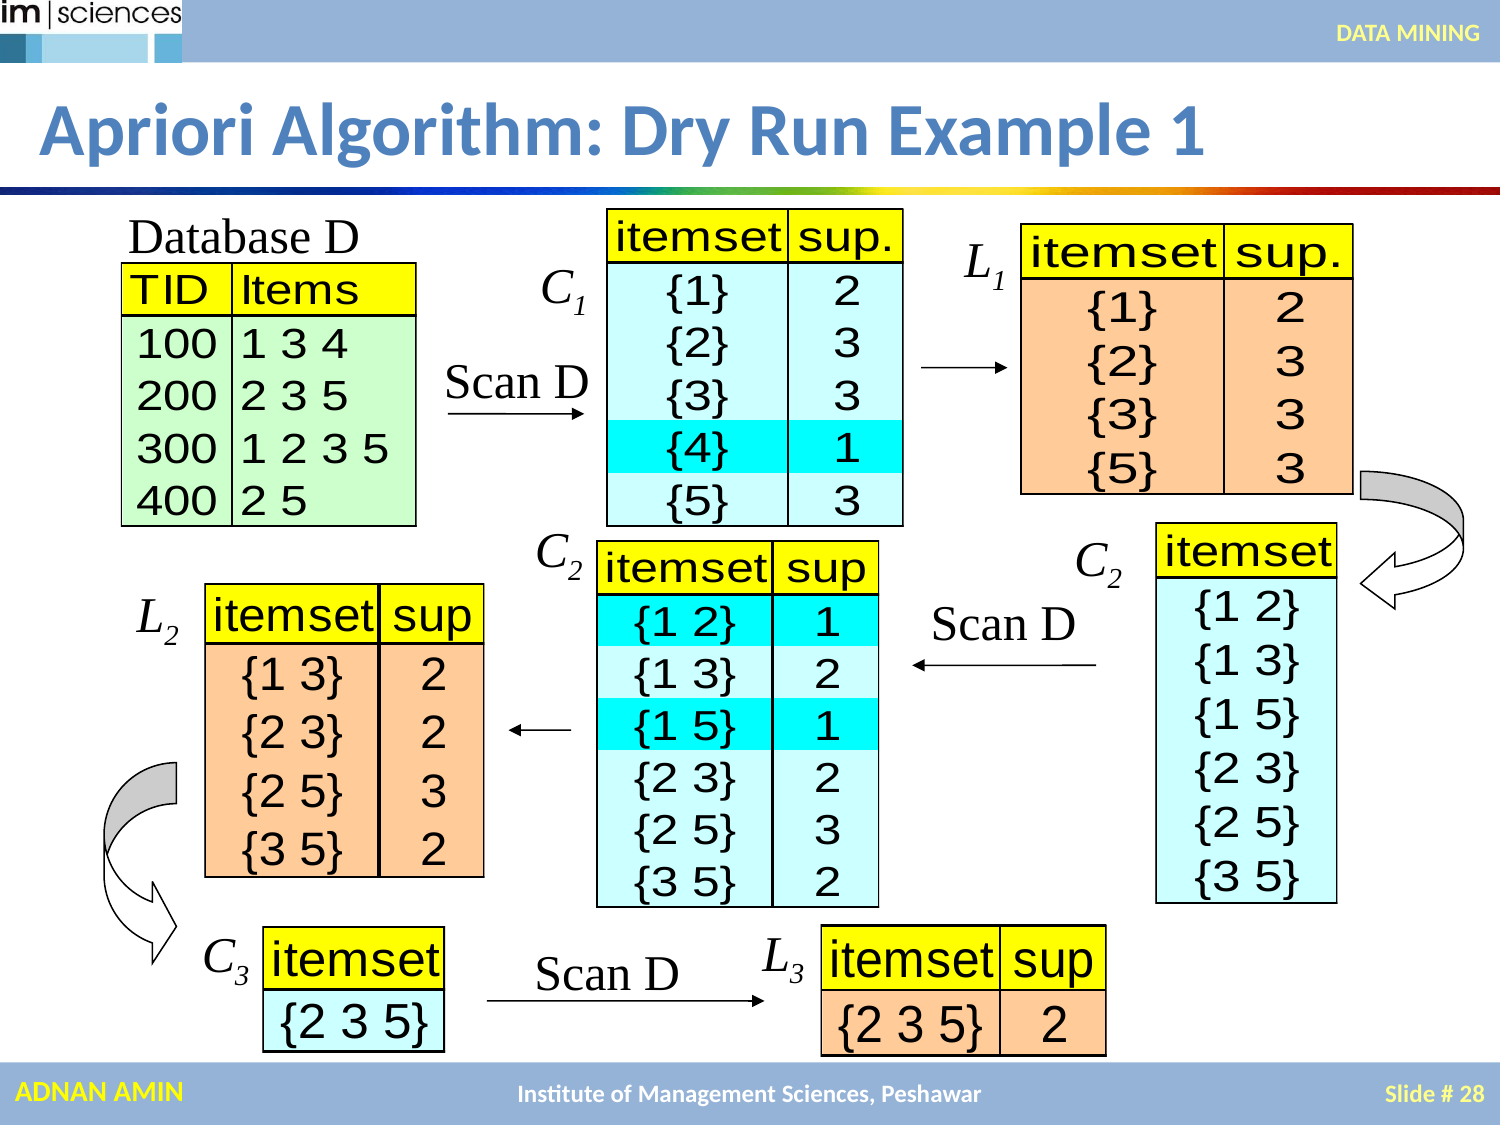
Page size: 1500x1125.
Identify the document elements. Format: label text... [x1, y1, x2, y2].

picture [639, 187, 1500, 195]
footer Institute of Management Sciences, Peshawar [362, 1068, 1138, 1123]
slide_number Slide # 28 [1149, 1062, 1500, 1123]
title Apriori Algorithm: Dry Run Example 1 [24, 62, 1475, 188]
slide_number DATA MINING [0, 1, 1496, 62]
picture [0, 187, 634, 195]
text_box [103, 195, 1464, 1059]
